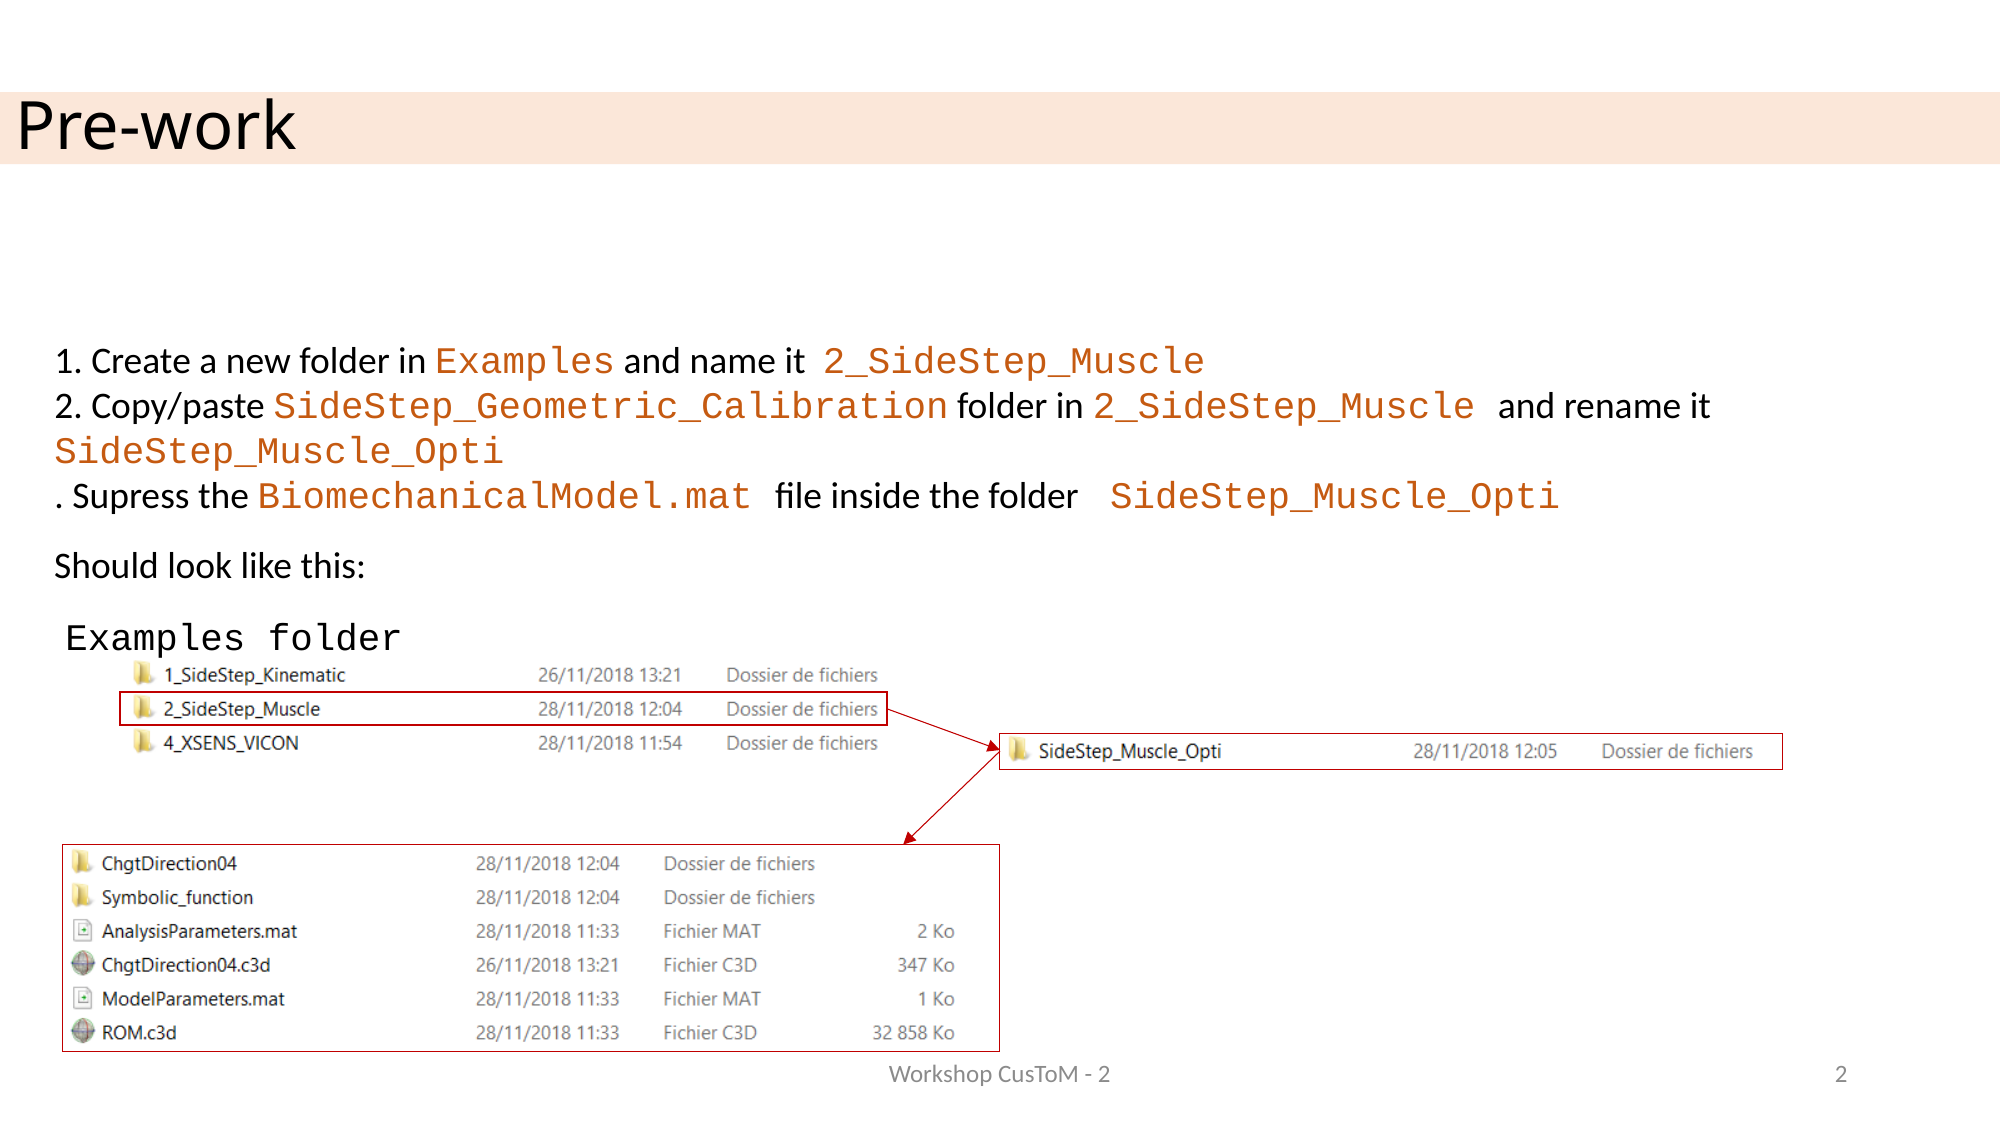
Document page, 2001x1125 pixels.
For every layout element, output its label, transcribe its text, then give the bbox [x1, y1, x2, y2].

picture [120, 649, 904, 799]
text_box Should look like this: [39, 533, 633, 594]
footer Workshop CusToM - 2 [662, 1042, 1338, 1103]
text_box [886, 708, 1000, 750]
title Pre-work [0, 92, 2000, 165]
picture [62, 844, 1000, 1052]
text_box 1. Create a new folder in Examples and name it 2_SideStep_Muscle 2. Copy/paste SideStep_Geometric_Calibration folder in 2_SideStep_Muscle and rename it SideStep_Muscle_Opti . Supress the BiomechanicalModel.mat file inside the folder SideStep_Muscle_Opti [39, 328, 2000, 569]
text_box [903, 751, 1001, 845]
picture [999, 732, 1783, 770]
slide_number 2 [1412, 1042, 1863, 1103]
text_box Examples folder [50, 605, 564, 711]
